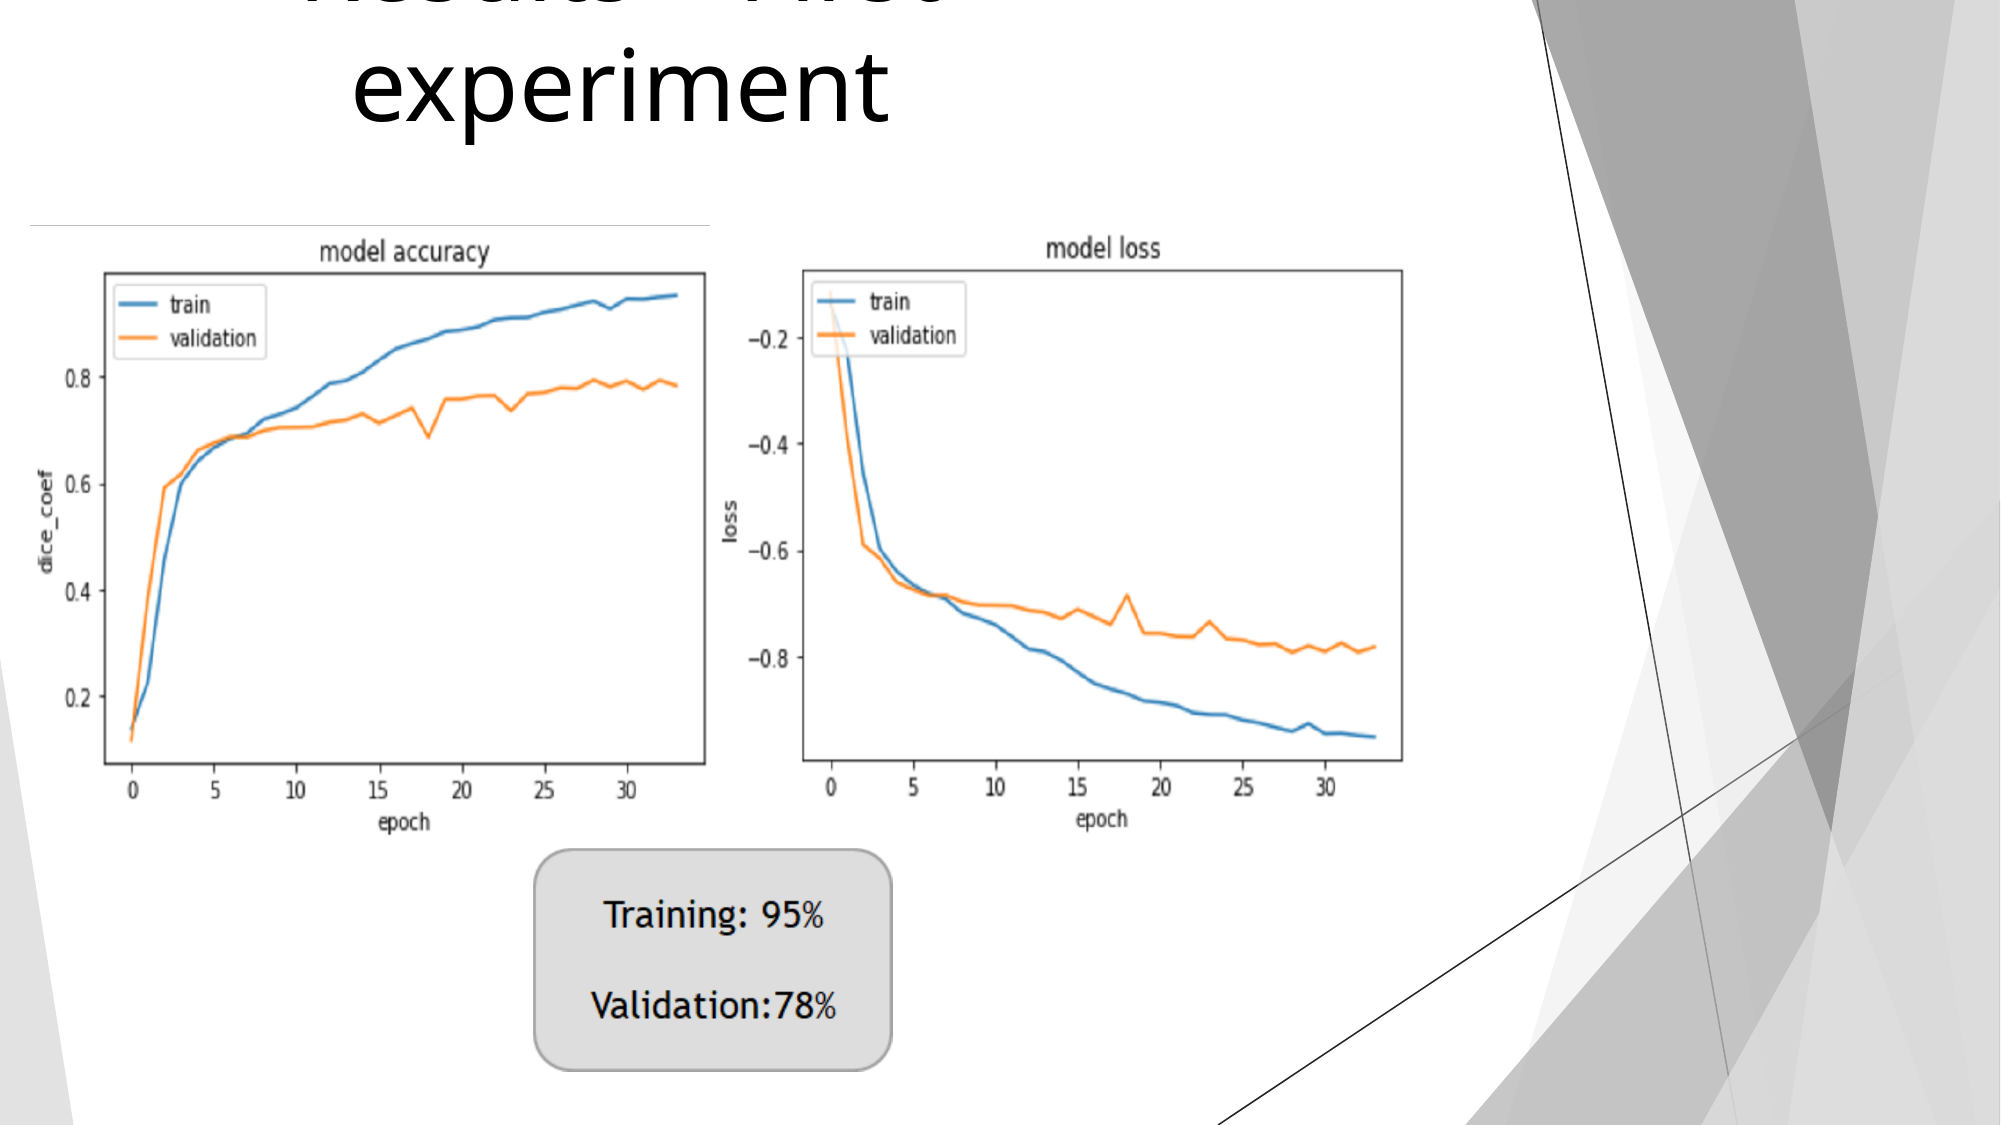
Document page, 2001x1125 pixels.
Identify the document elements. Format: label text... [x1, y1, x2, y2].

title Results – First experiment [22, 0, 1219, 149]
picture [30, 211, 1416, 1072]
